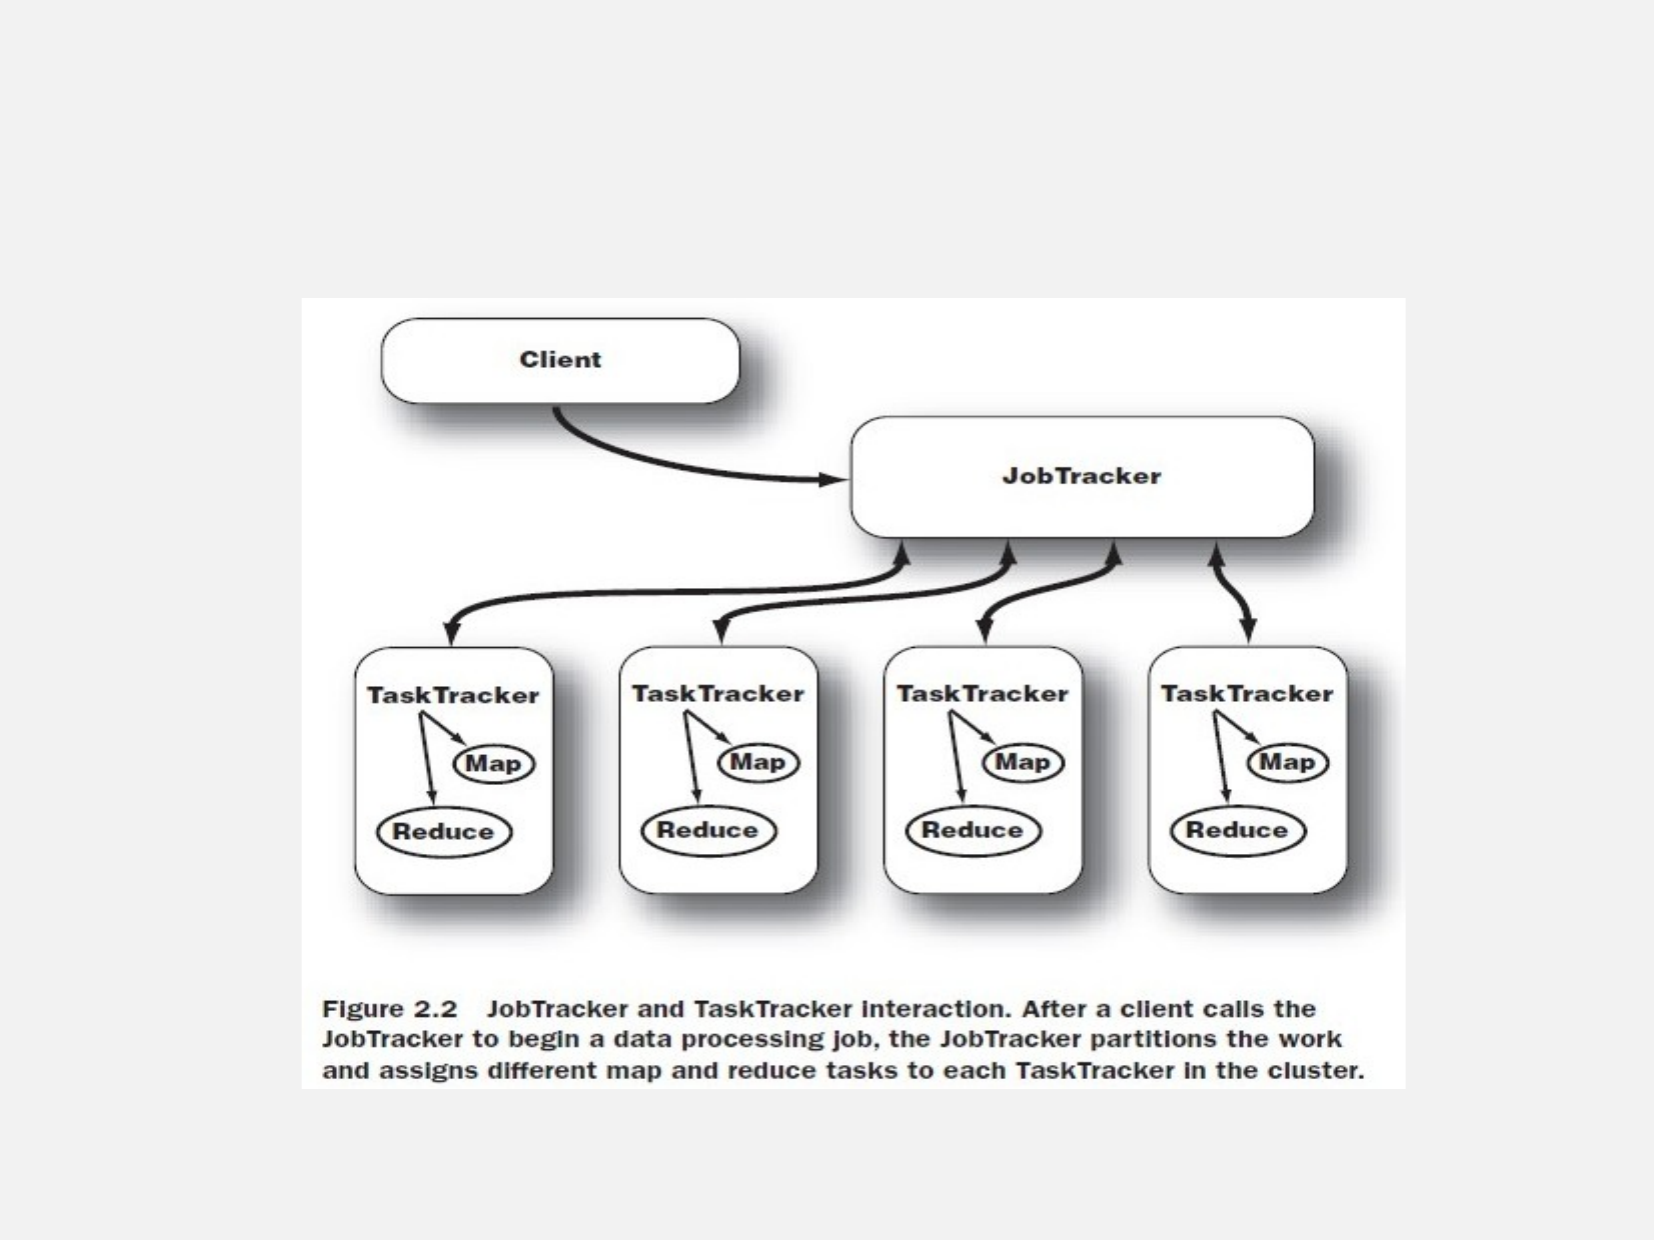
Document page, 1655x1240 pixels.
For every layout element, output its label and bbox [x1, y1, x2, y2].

text_box [301, 298, 1406, 1089]
